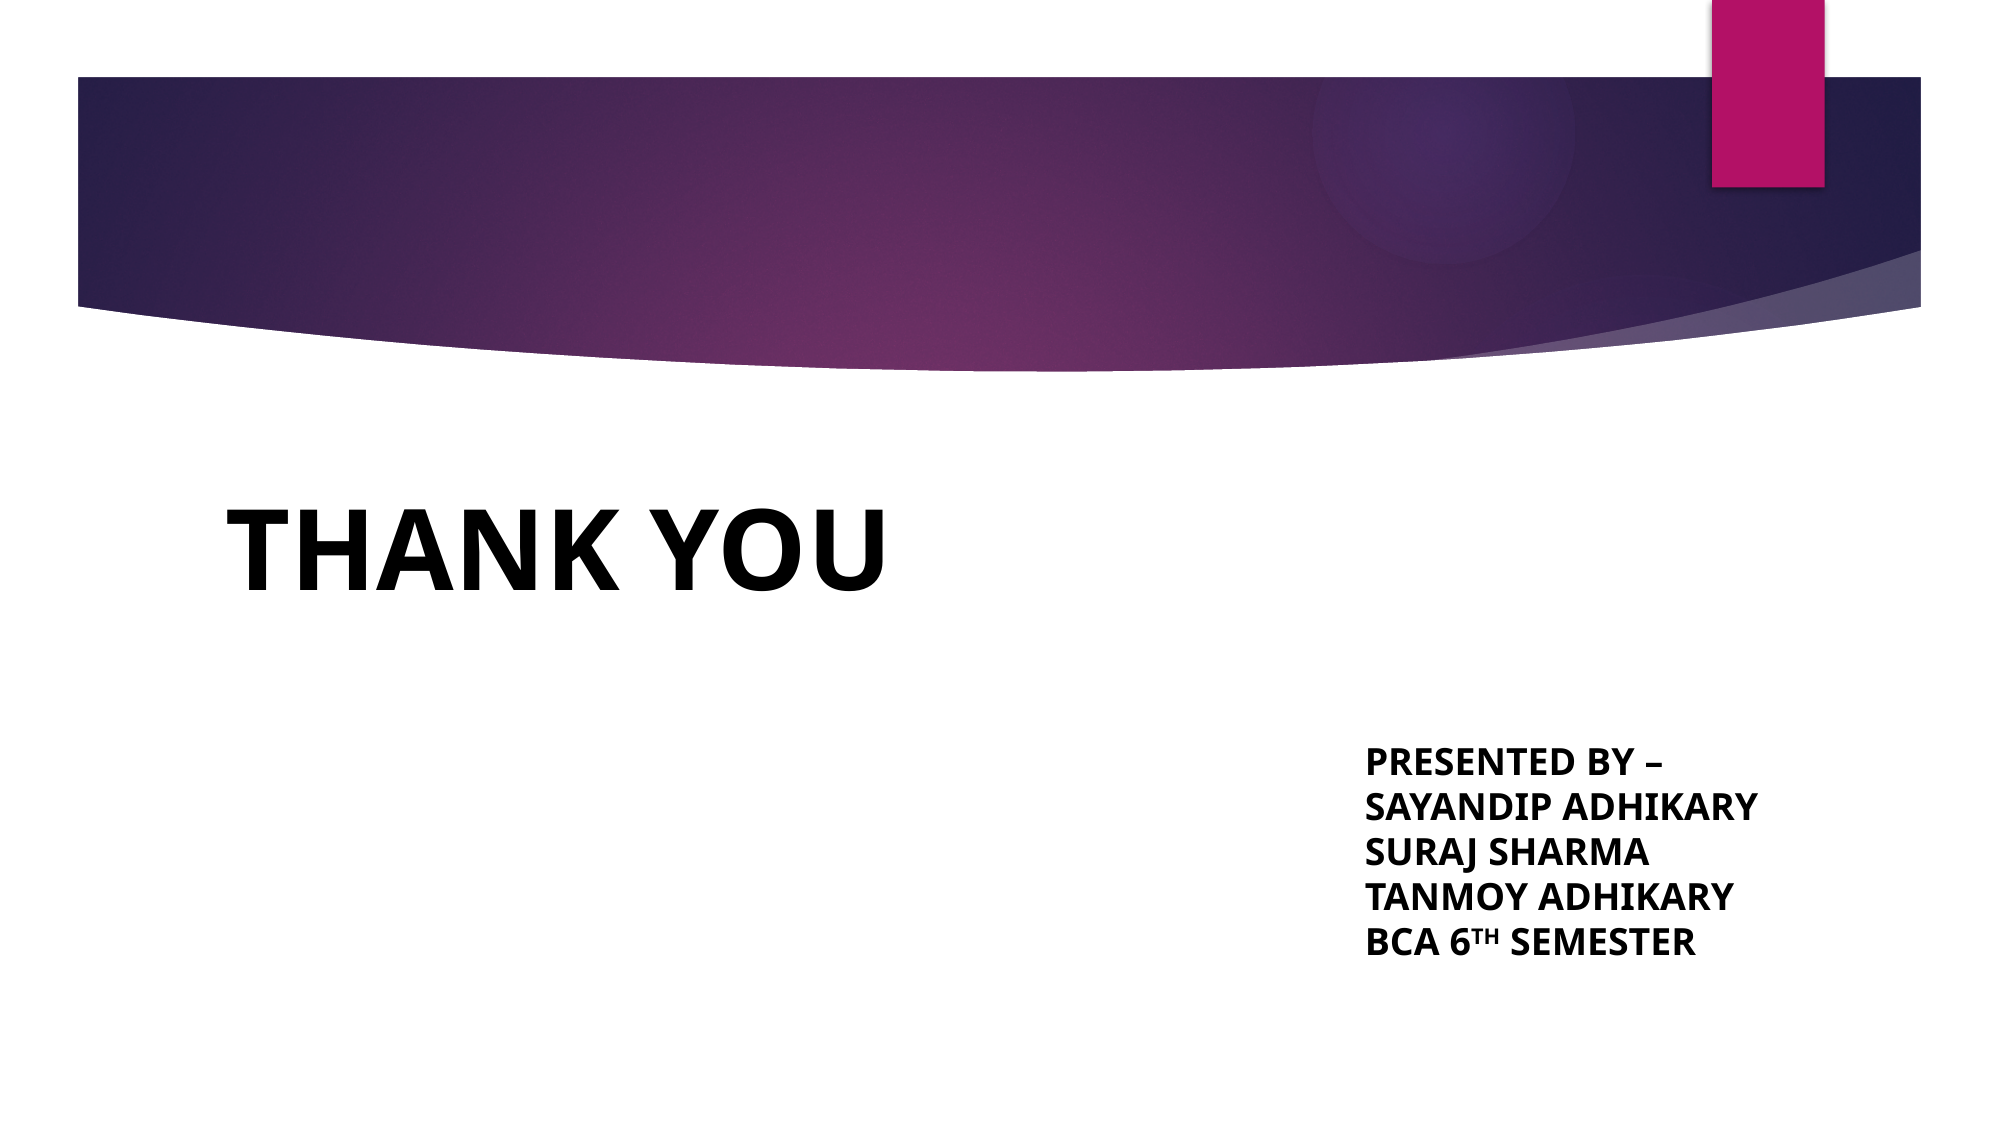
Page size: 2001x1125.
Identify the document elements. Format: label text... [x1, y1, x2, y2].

text_box PRESENTED BY – SAYANDIP ADHIKARY SURAJ SHARMA TANMOY ADHIKARY BCA 6TH SEMESTER [1350, 730, 1816, 971]
text_box THANK YOU [210, 469, 908, 620]
